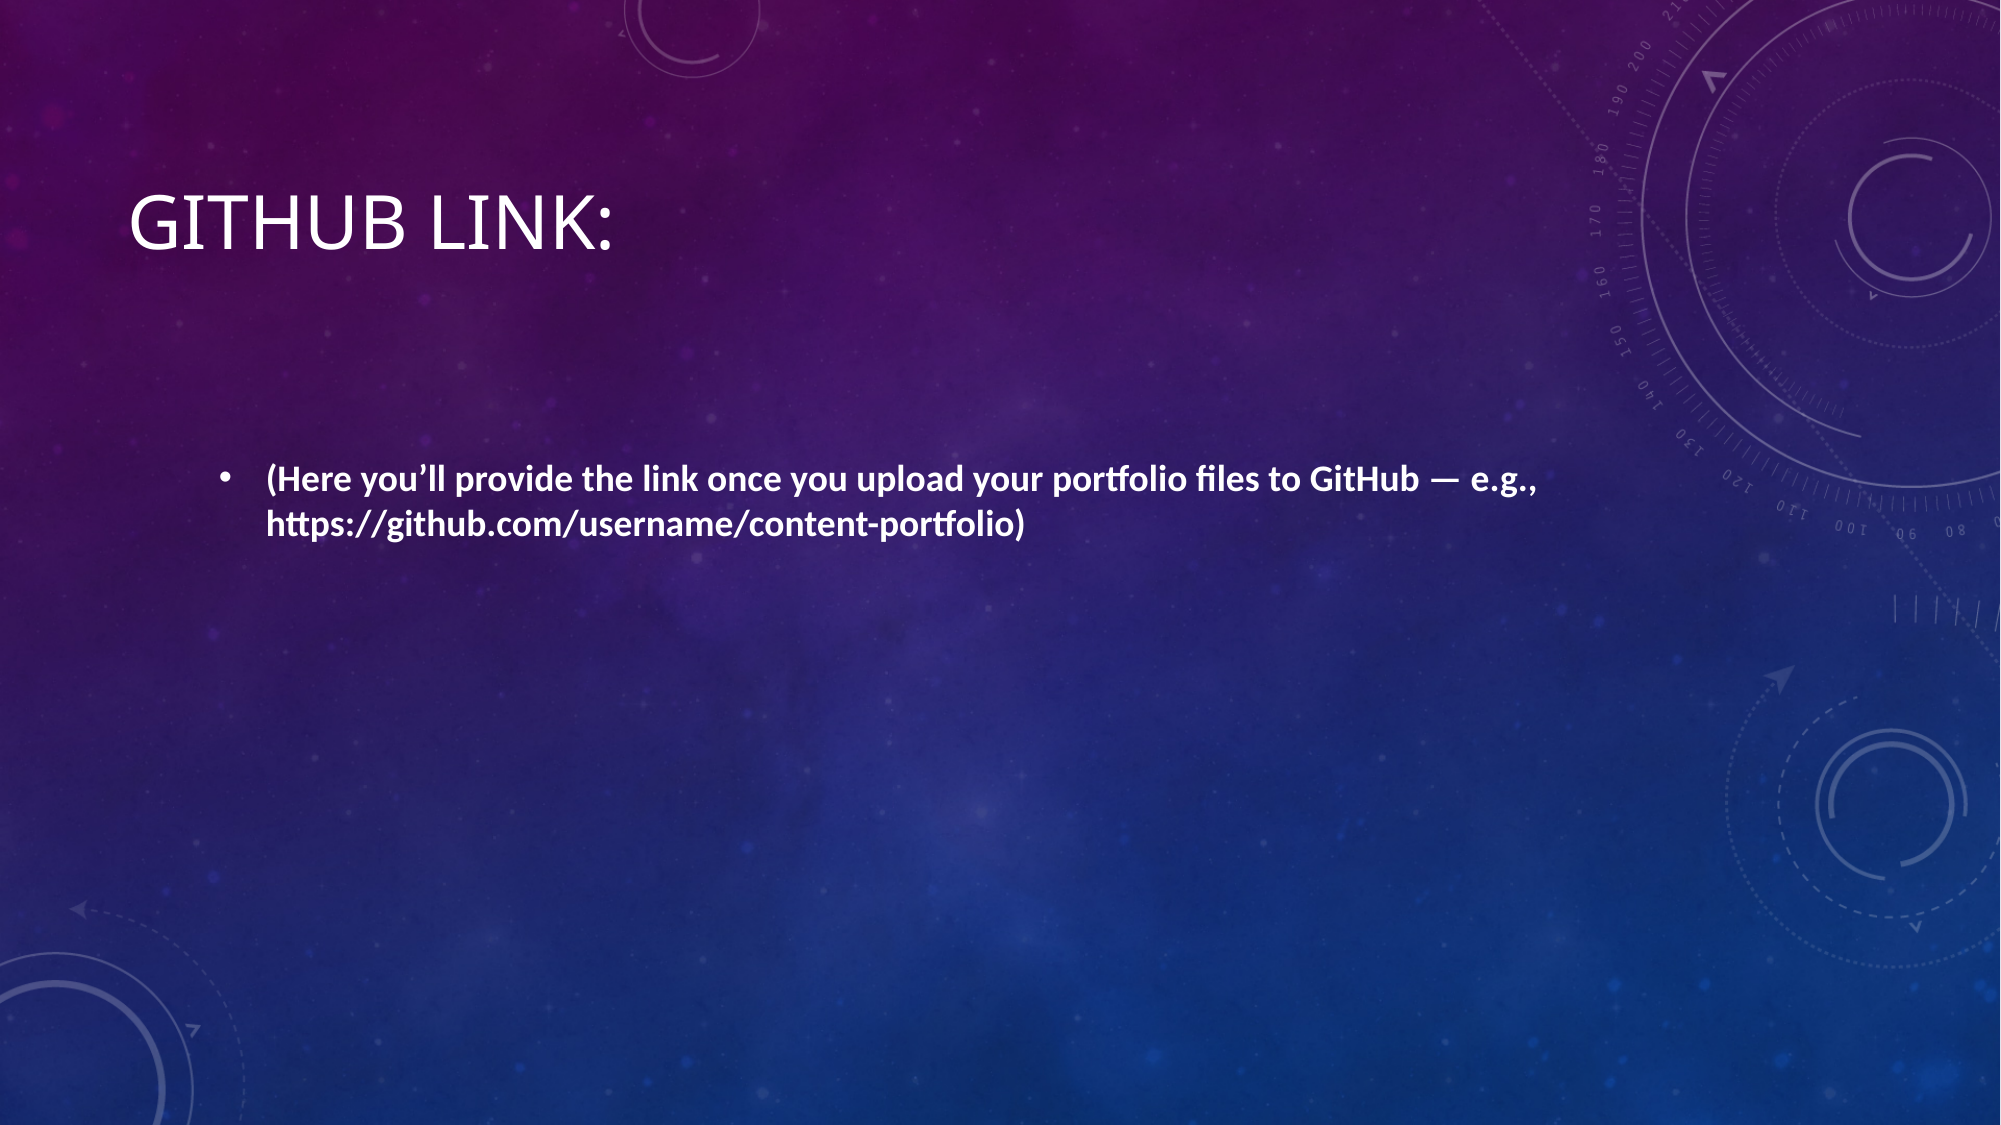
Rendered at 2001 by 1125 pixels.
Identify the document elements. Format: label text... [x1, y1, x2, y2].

title GITHUB LINK: [112, 99, 1775, 339]
list (Here you’ll provide the link once you upload your portfolio files to GitHub — e.g., https://github.com/username/content-portfolio) [203, 162, 1866, 836]
picture [0, 0, 2001, 1125]
